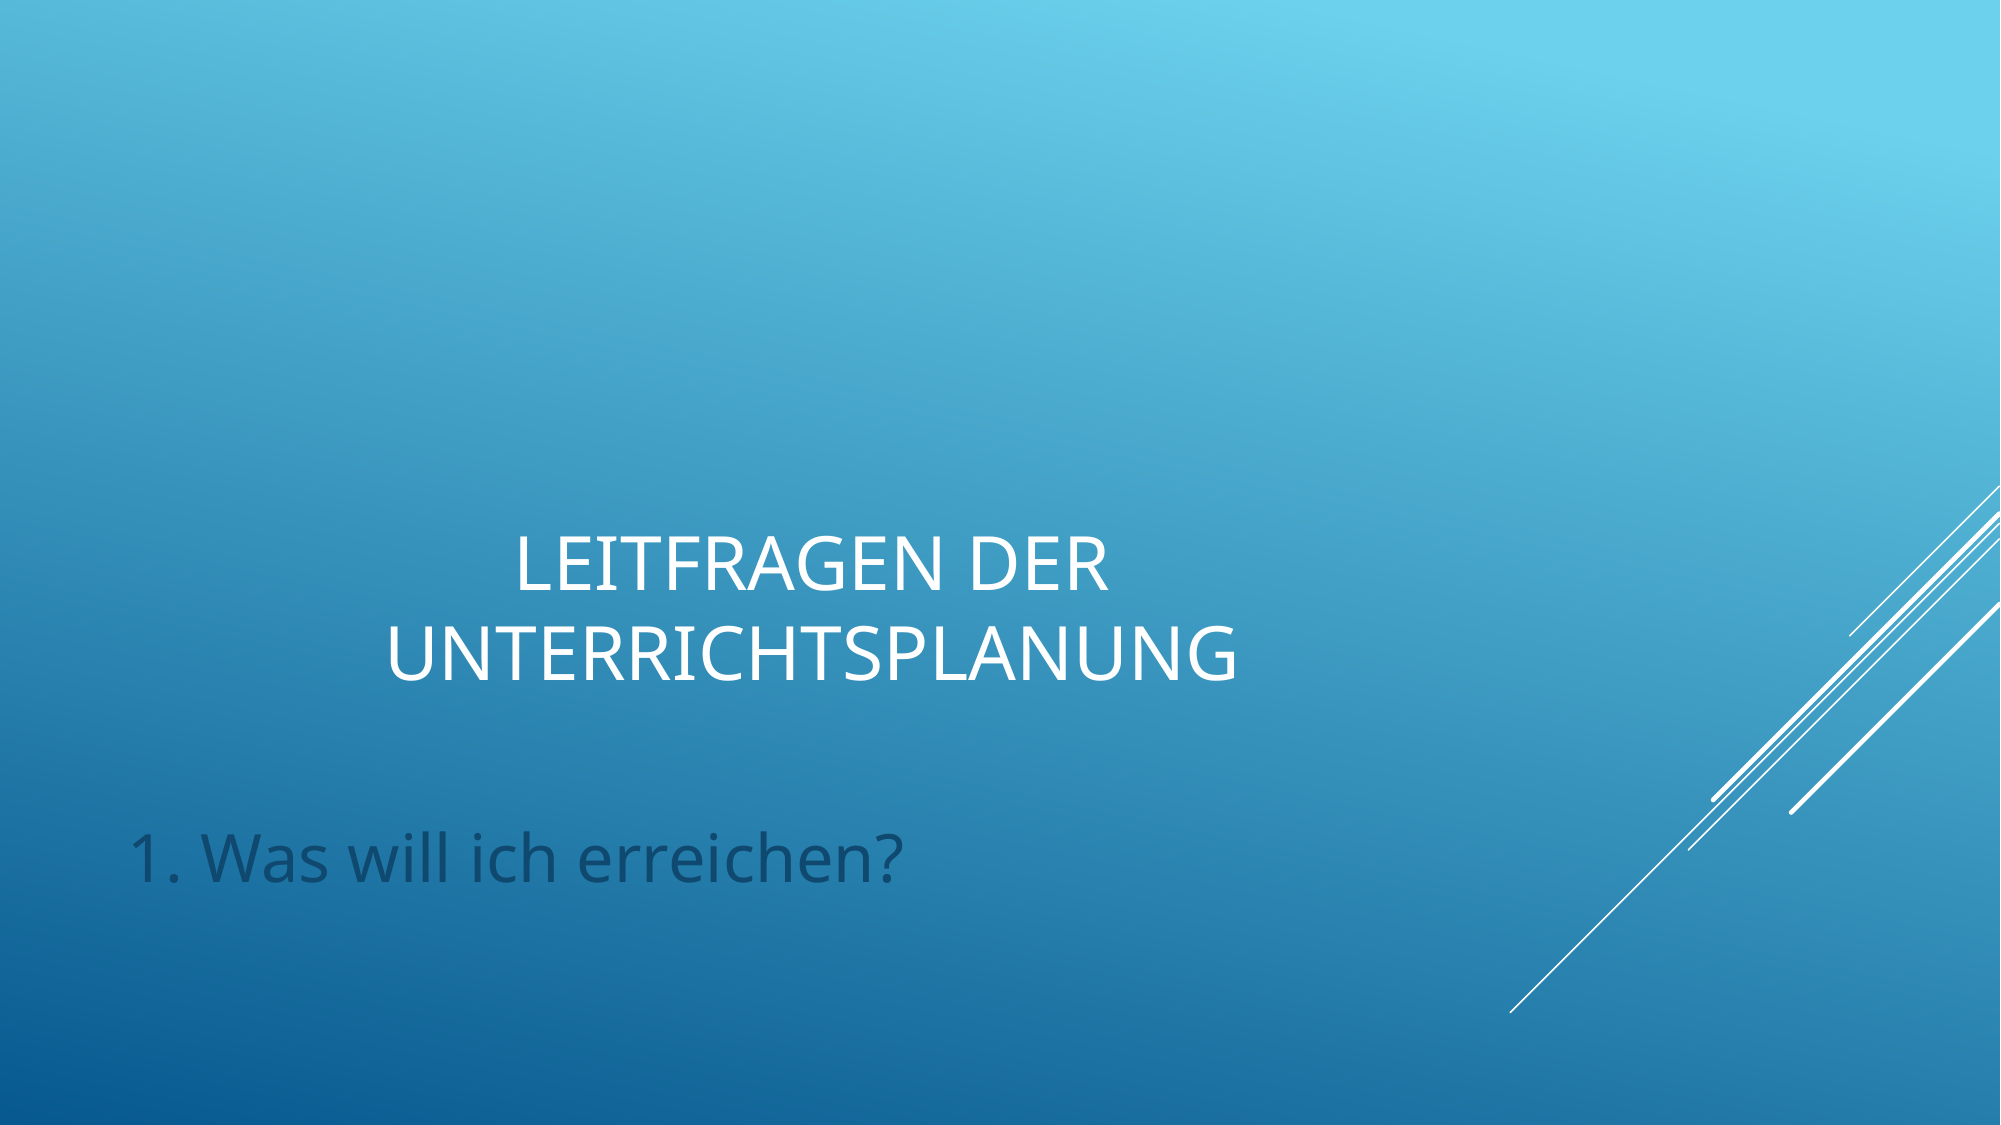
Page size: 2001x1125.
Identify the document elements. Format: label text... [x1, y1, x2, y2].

title Leitfragen der Unterrichtsplanung [112, 329, 1513, 704]
list 1. Was will ich erreichen? [112, 737, 1513, 984]
